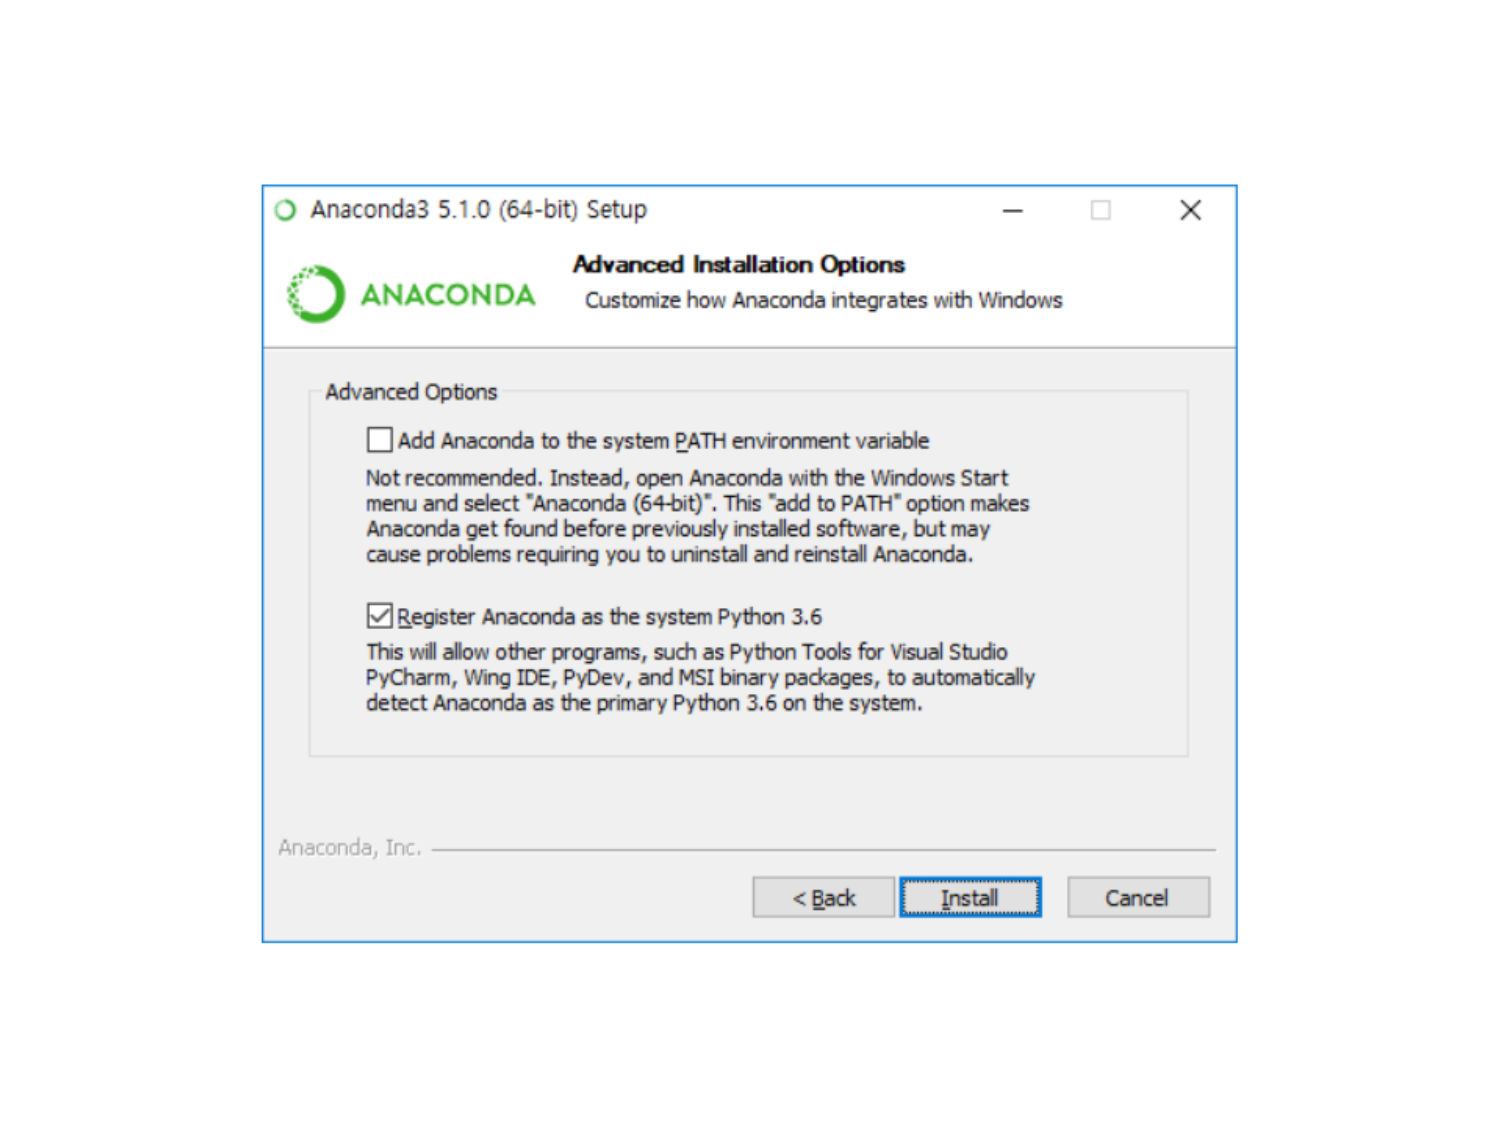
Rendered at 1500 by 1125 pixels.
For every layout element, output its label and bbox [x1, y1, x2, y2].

picture [251, 177, 1249, 948]
